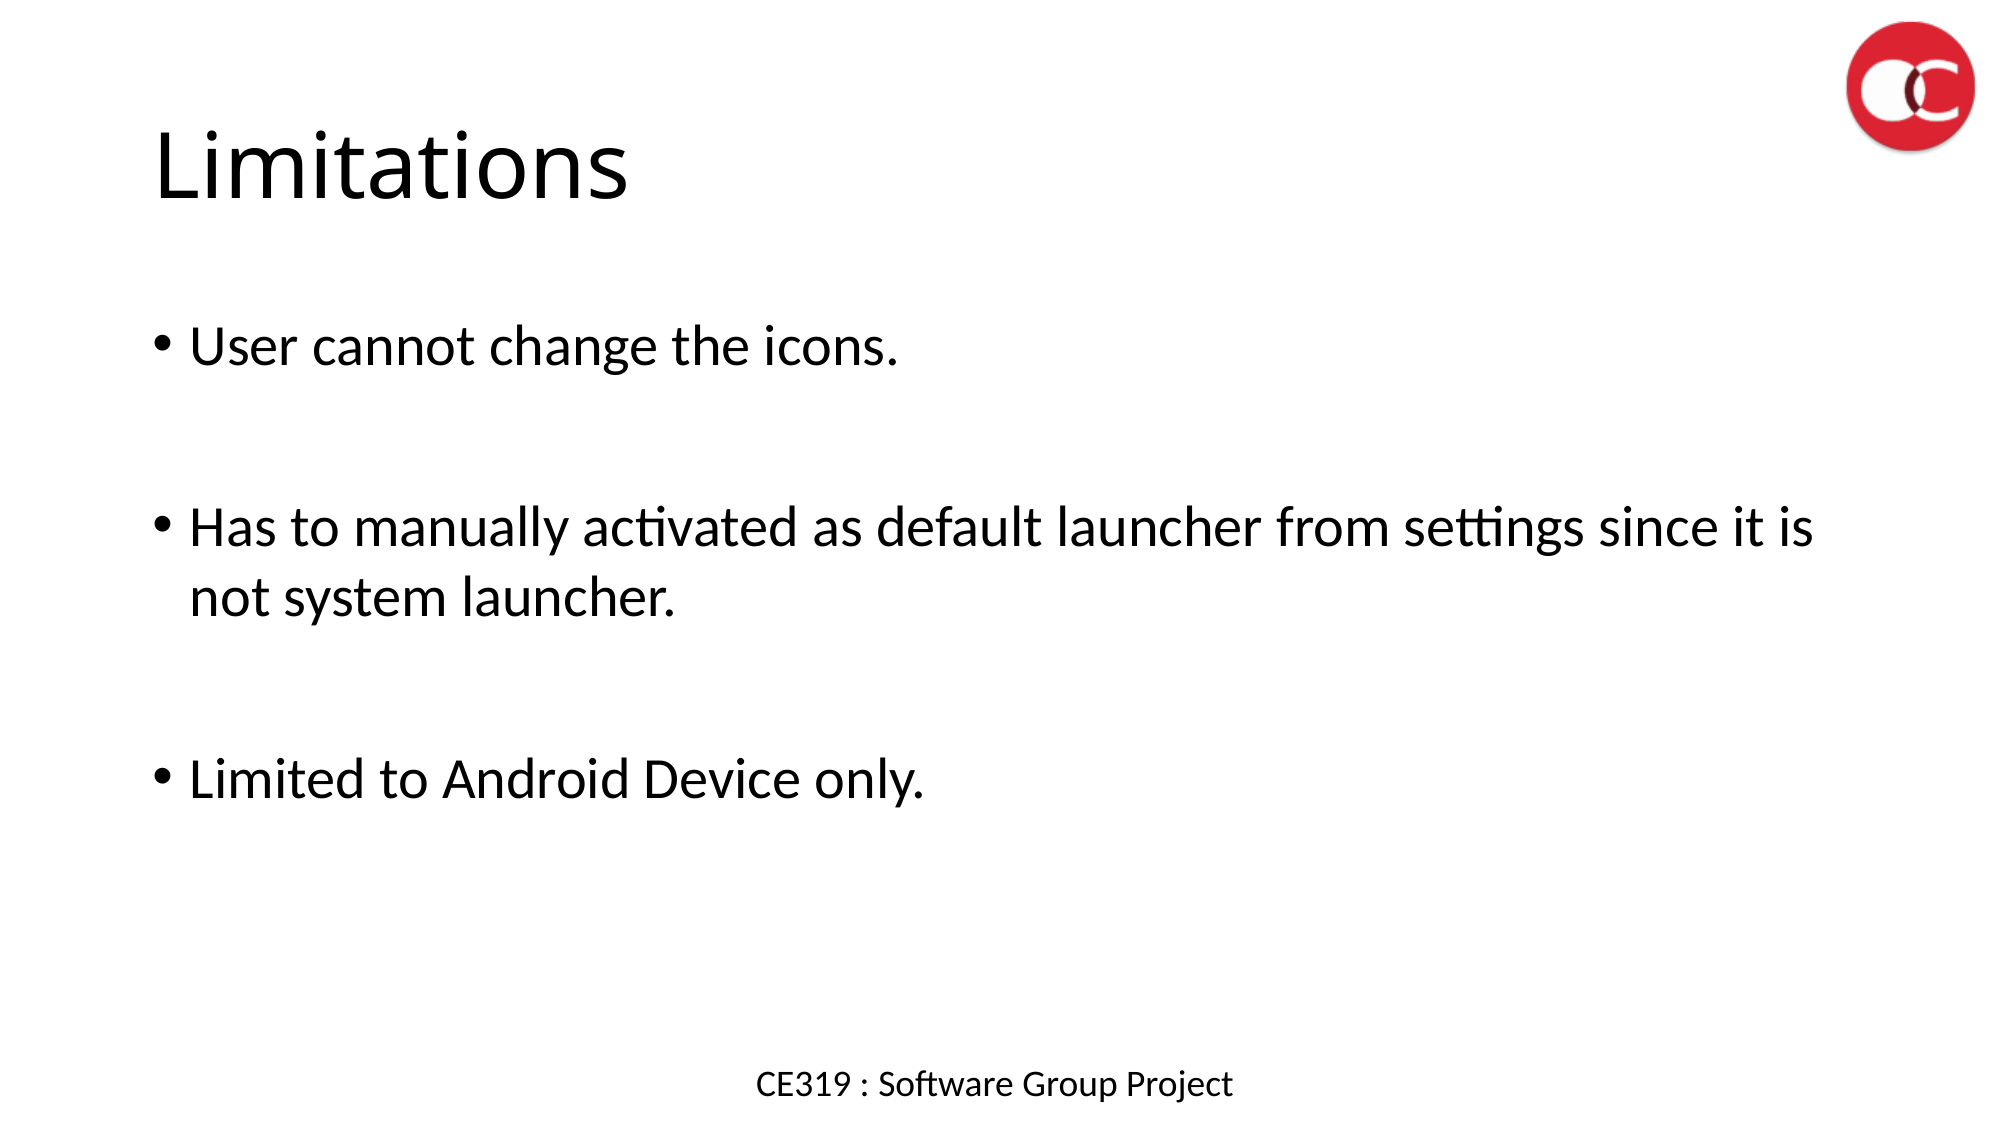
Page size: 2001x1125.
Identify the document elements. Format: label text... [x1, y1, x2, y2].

list User cannot change the icons. Has to manually activated as default launcher from settings since it is not system launcher. Limited to Android Device only. [137, 299, 1863, 1014]
picture [1841, 16, 1981, 157]
text_box CE319 : Software Group Project [741, 1051, 1259, 1112]
title Limitations [137, 59, 1863, 278]
